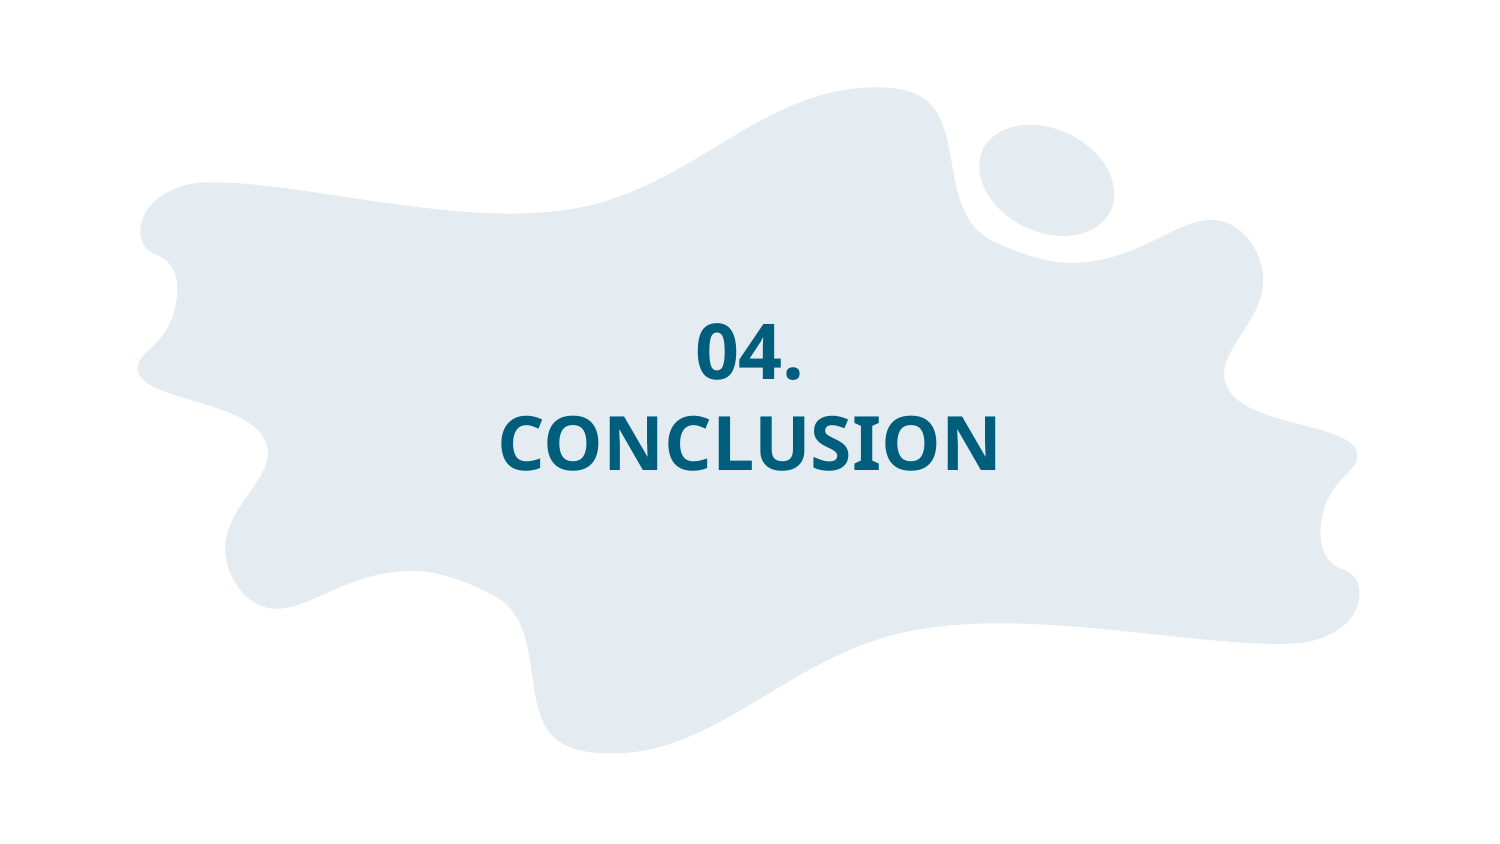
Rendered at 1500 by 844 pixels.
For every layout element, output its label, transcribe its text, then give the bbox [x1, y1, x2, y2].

title 04. [644, 309, 856, 388]
title CONCLUSION [310, 401, 1190, 480]
